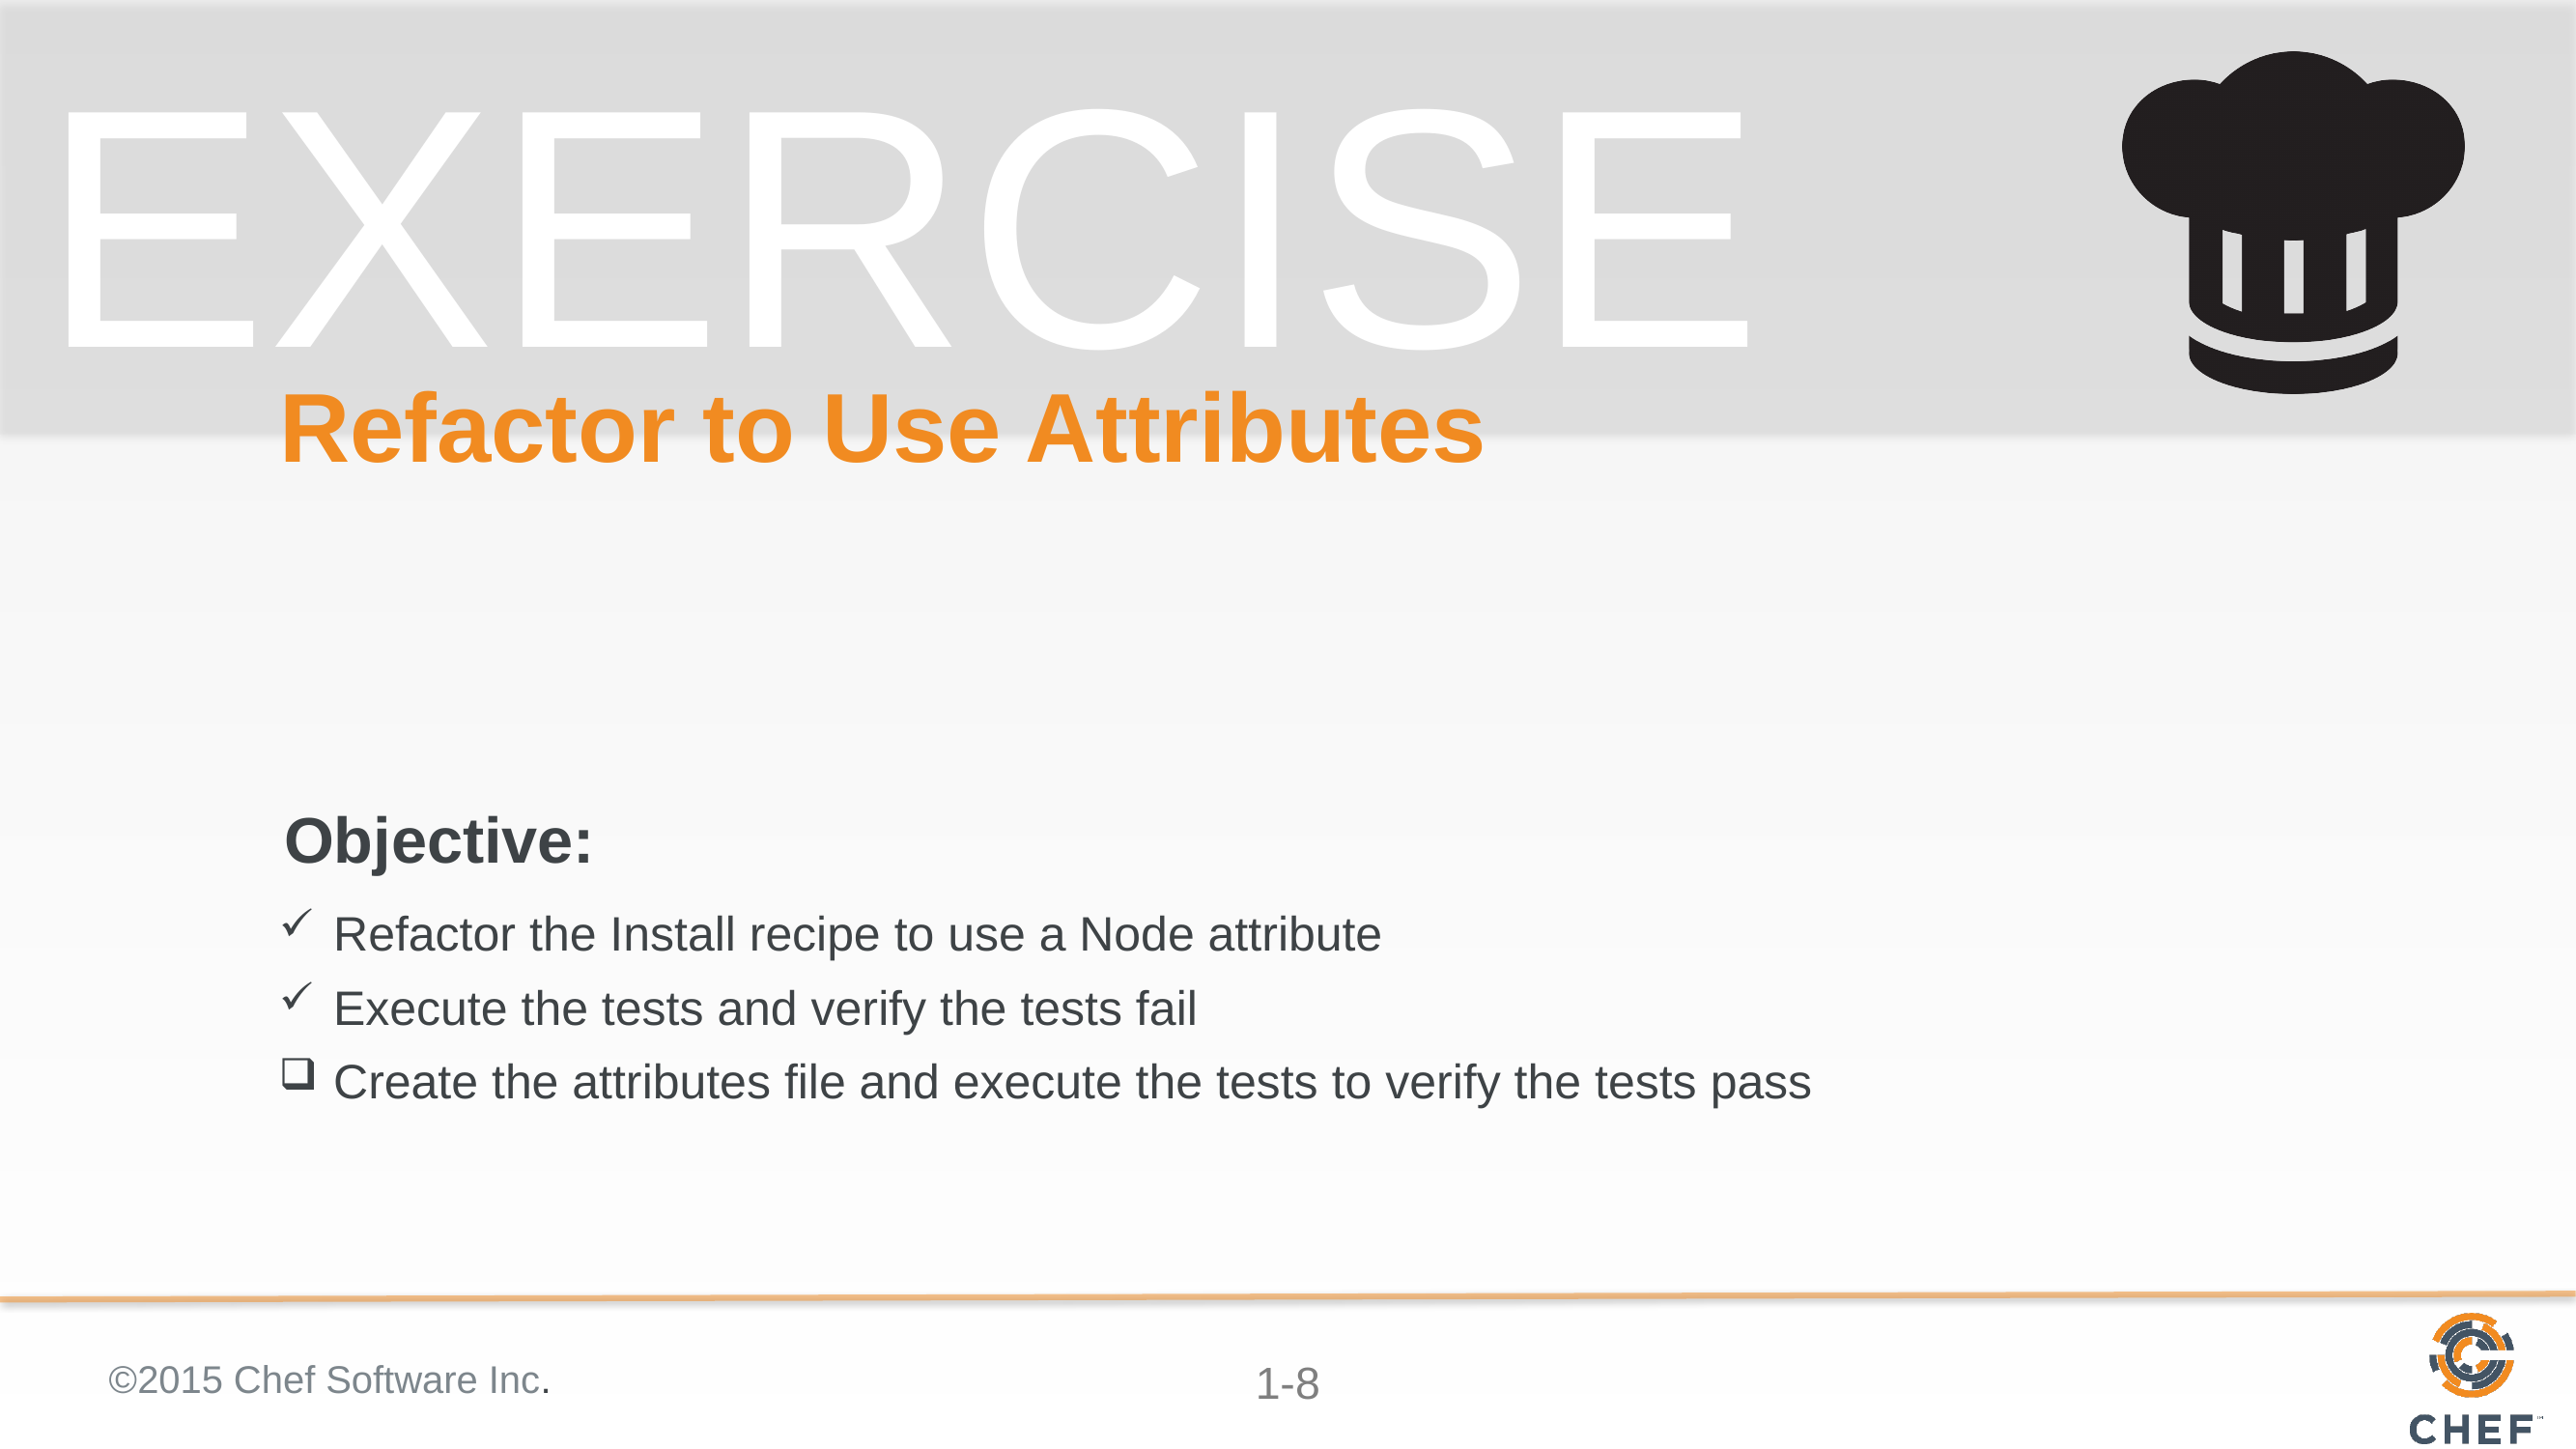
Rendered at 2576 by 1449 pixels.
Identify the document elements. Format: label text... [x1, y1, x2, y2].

picture [2399, 1297, 2551, 1449]
title Refactor to Use Attributes [265, 363, 2217, 498]
picture [2122, 51, 2465, 399]
list Refactor the Install recipe to use a Node attribute Execute the tests and verify the tests fail Create the attributes file and execute the tests to verify the tests pass [265, 895, 2217, 1284]
